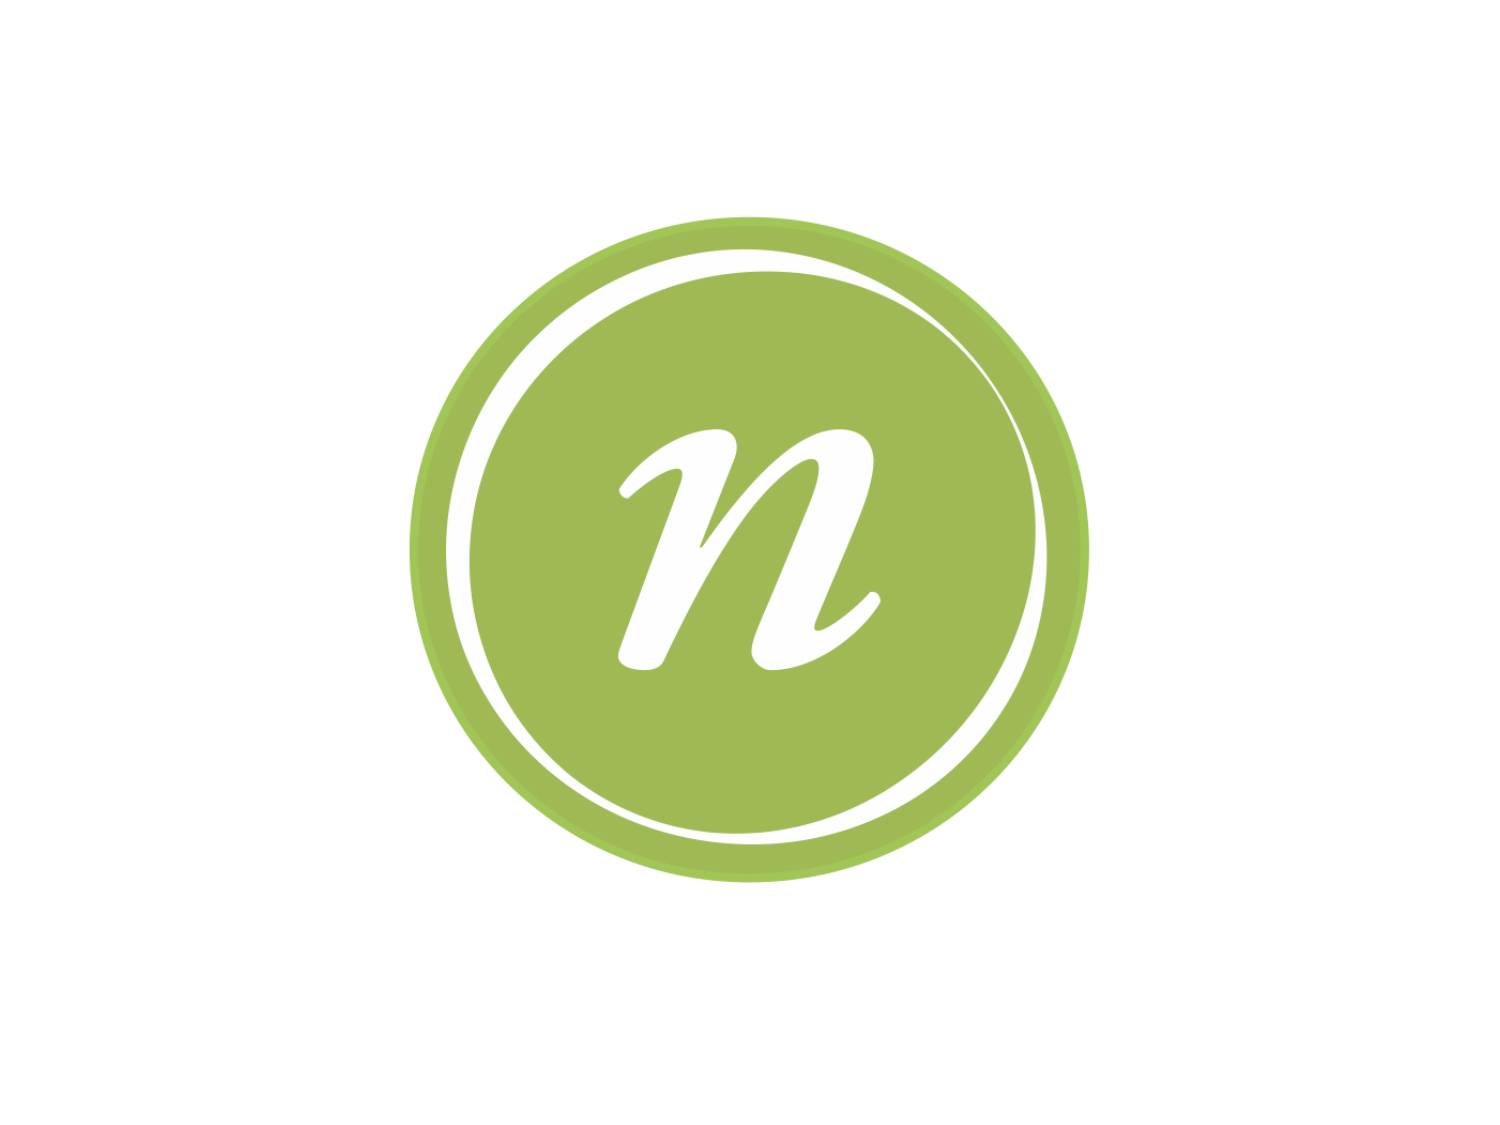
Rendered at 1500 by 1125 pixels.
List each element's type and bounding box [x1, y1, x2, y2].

picture [141, 14, 1359, 1111]
